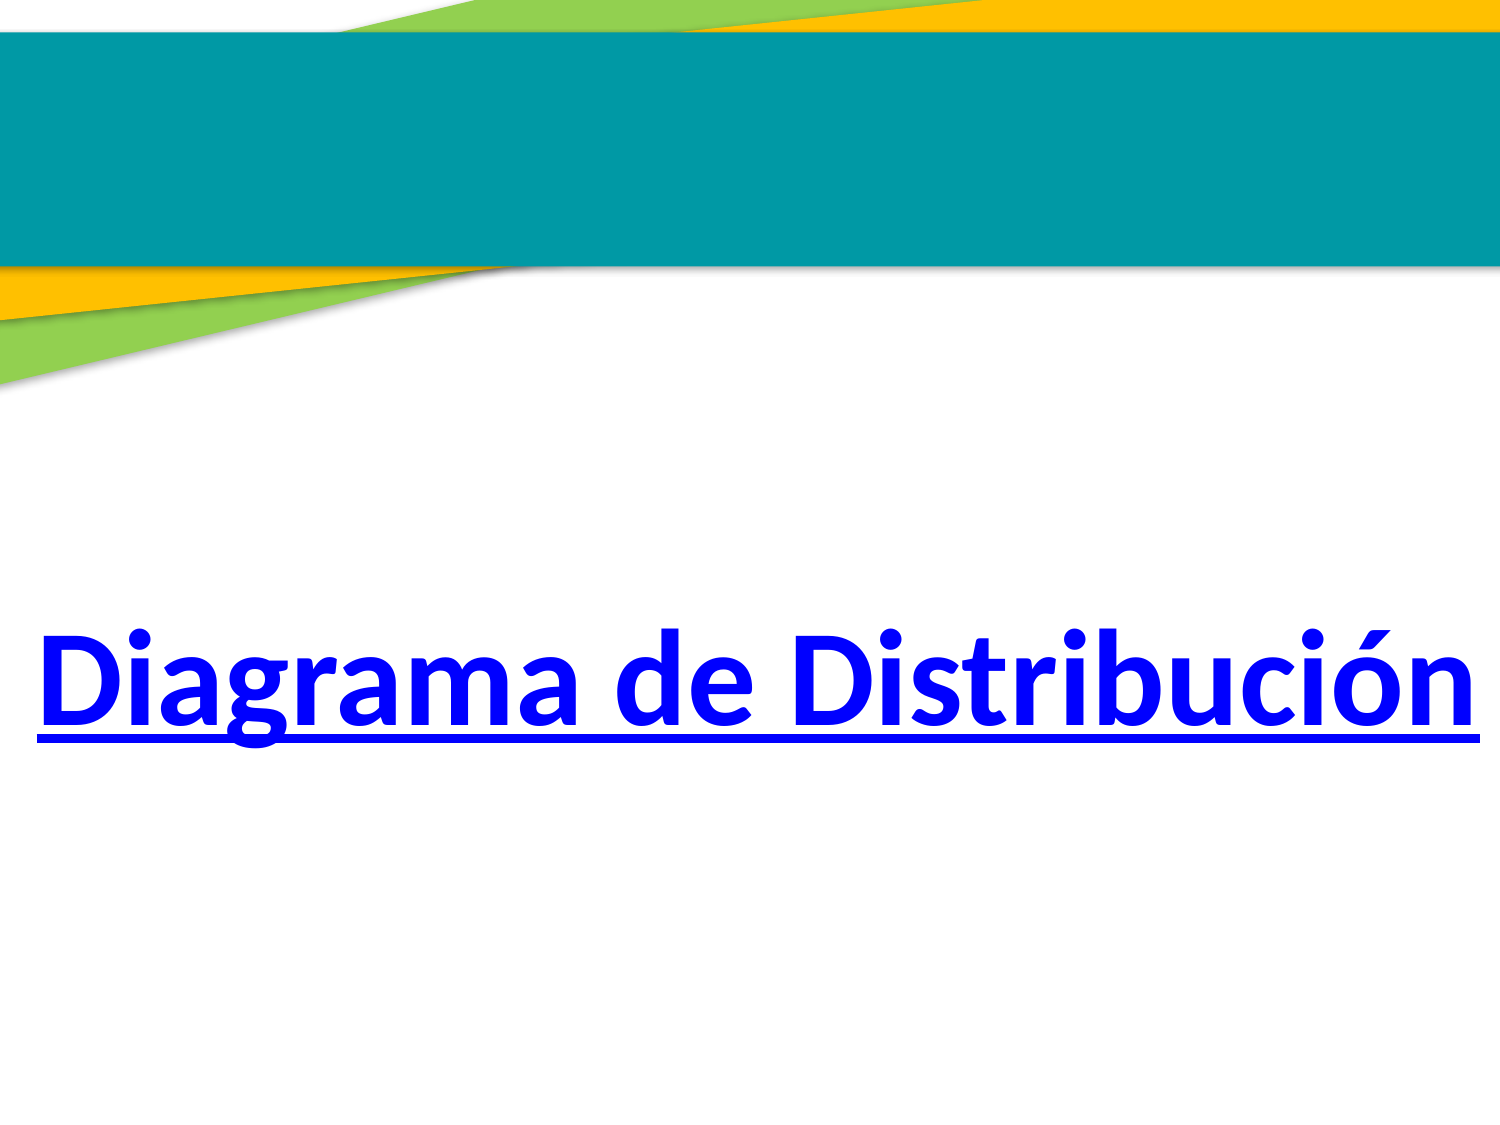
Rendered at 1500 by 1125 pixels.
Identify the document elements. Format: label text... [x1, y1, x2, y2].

text_box Diagrama de Distribución [21, 526, 1500, 816]
